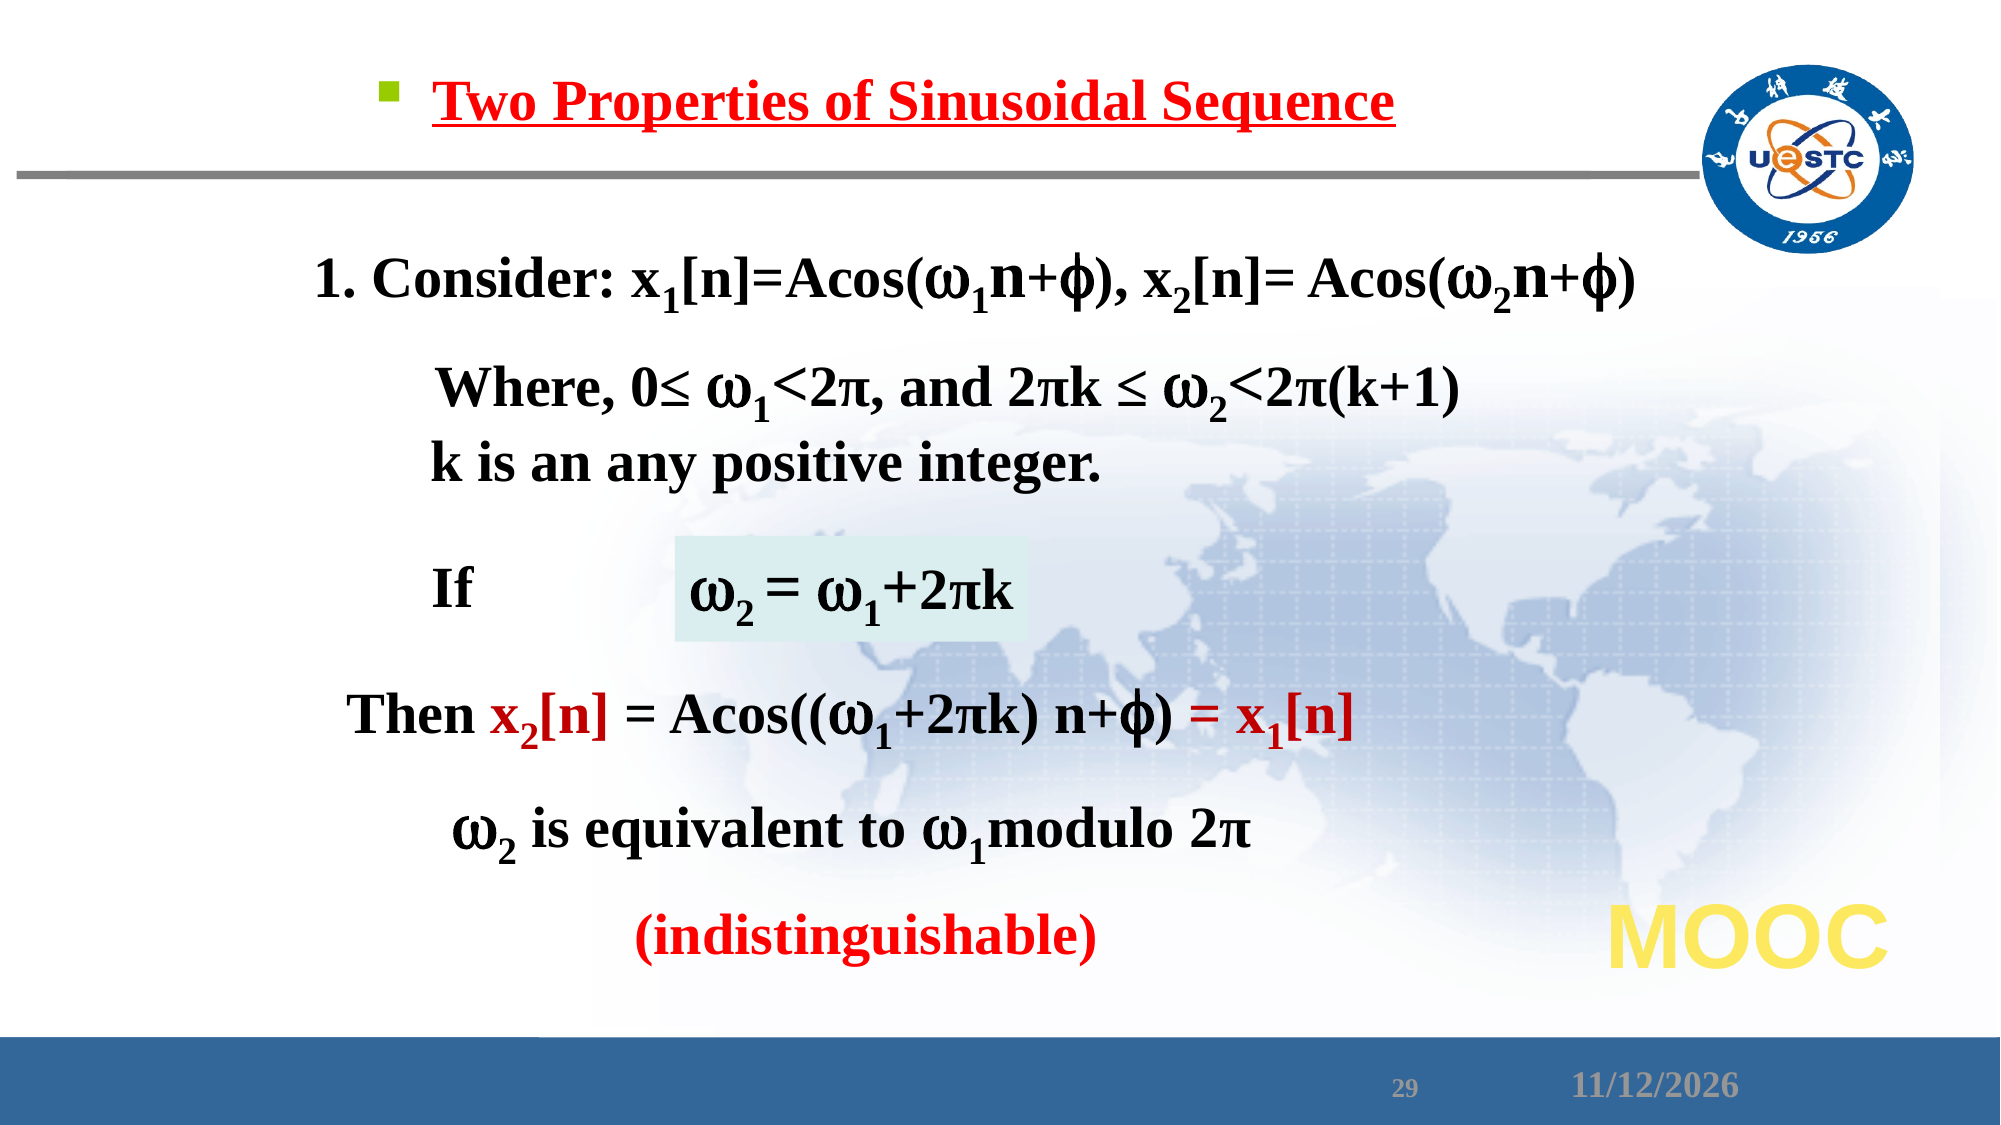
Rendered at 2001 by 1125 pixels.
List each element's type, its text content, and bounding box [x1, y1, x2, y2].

picture [483, 287, 1997, 1037]
picture [1679, 56, 1968, 263]
text_box 2 is equivalent to 1modulo 2π [437, 773, 1267, 880]
text_box Where, 0≤ 1<2π, and 2πk ≤ 2<2π(k+1) [419, 332, 1477, 438]
text_box k is an any positive integer. [415, 415, 1118, 501]
text_box Then x2[n] = Acos((1+2πk) n+) = x1[n] [331, 659, 1372, 765]
text_box MOOC [1590, 869, 1906, 995]
text_box 2 = 1+2πk [674, 535, 1029, 642]
text_box 1. Consider: x1[n]=Acos(1n+), x2[n]= Acos(2n+) [298, 223, 1669, 329]
text_box (indistinguishable) [619, 889, 1128, 974]
text_box If [416, 542, 504, 627]
text_box Two Properties of Sinusoidal Sequence [361, 67, 1507, 154]
